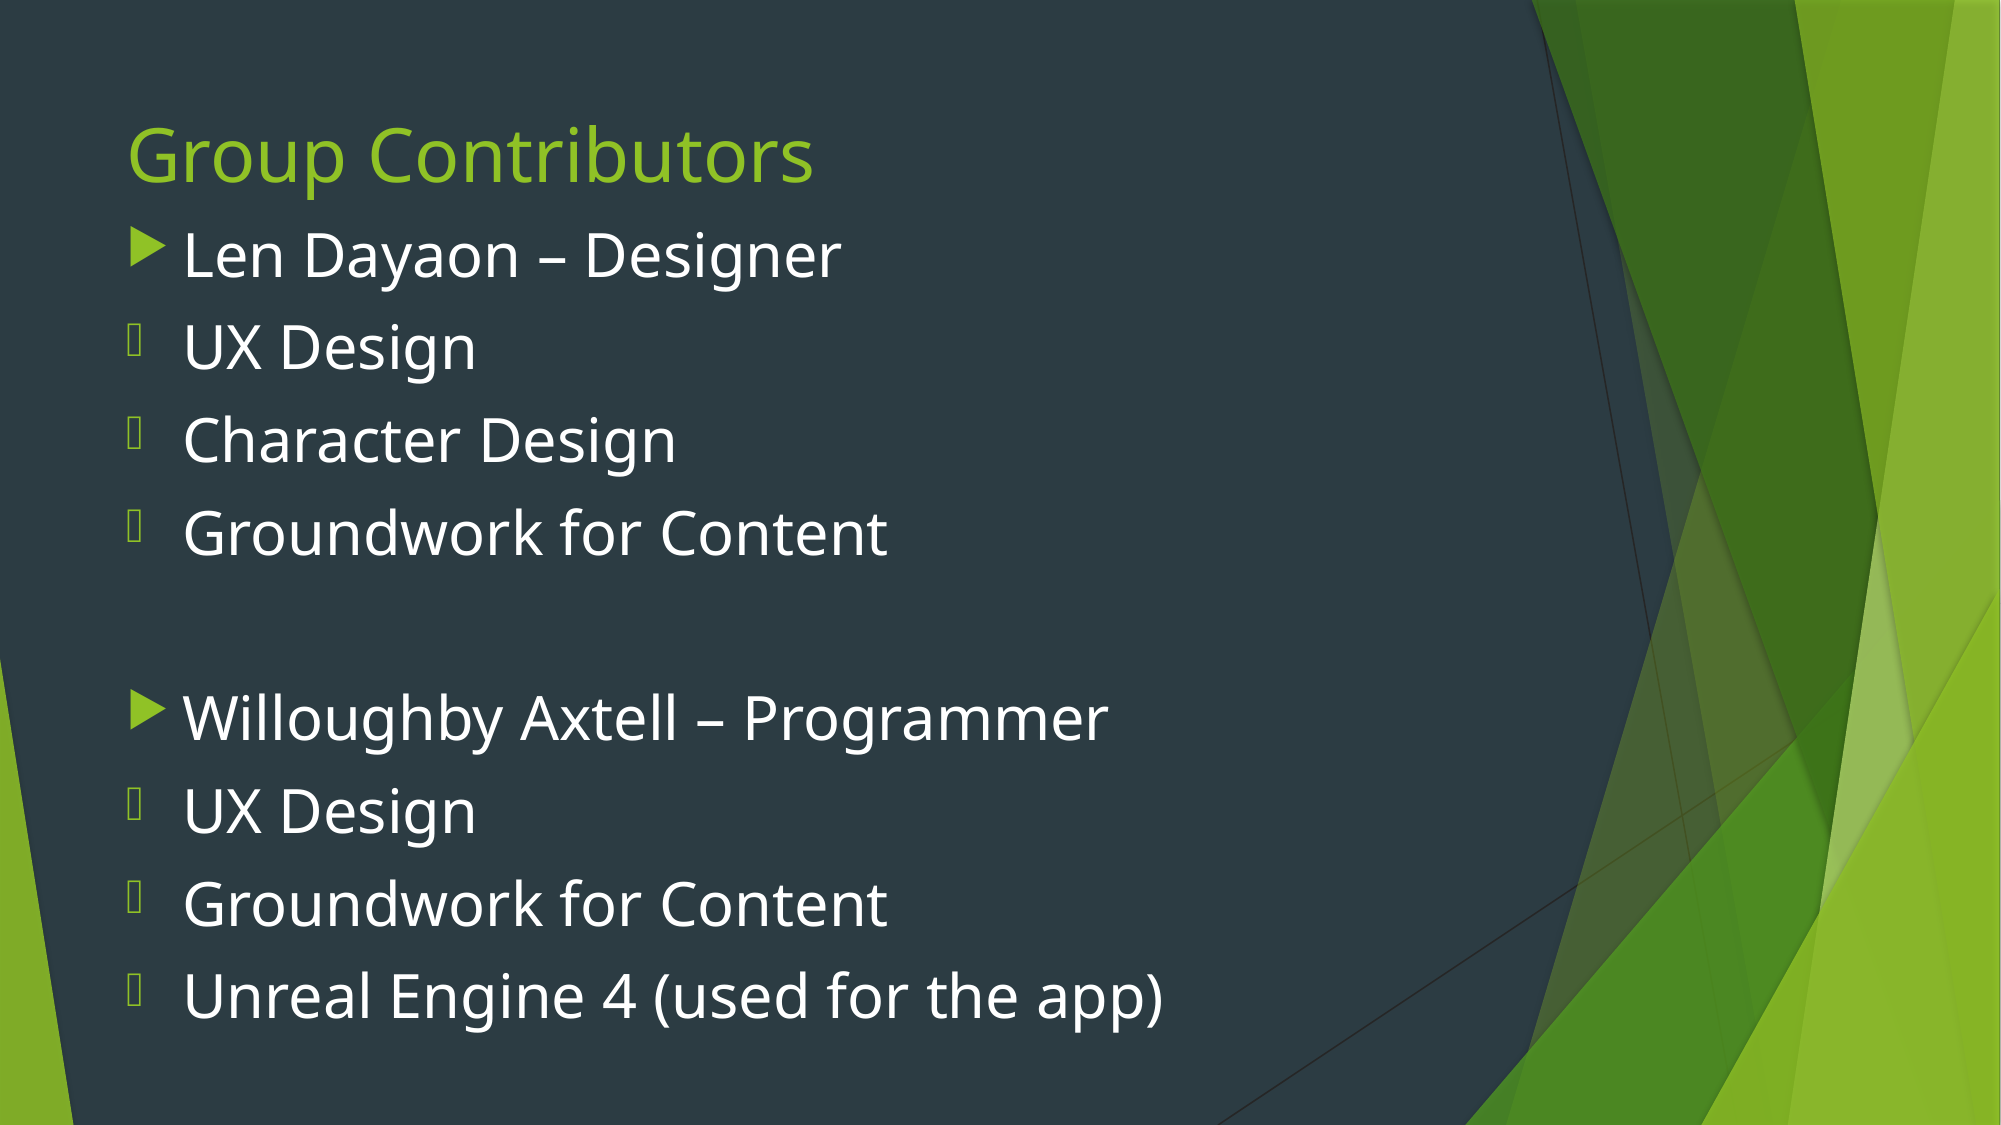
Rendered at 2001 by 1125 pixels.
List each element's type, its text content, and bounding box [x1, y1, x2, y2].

list Len Dayaon – Designer UX Design Character Design Groundwork for Content Willoughby Axtell – Programmer UX Design Groundwork for Content Unreal Engine 4 (used for the app) [111, 208, 1550, 1041]
title Group Contributors [111, 99, 1522, 208]
